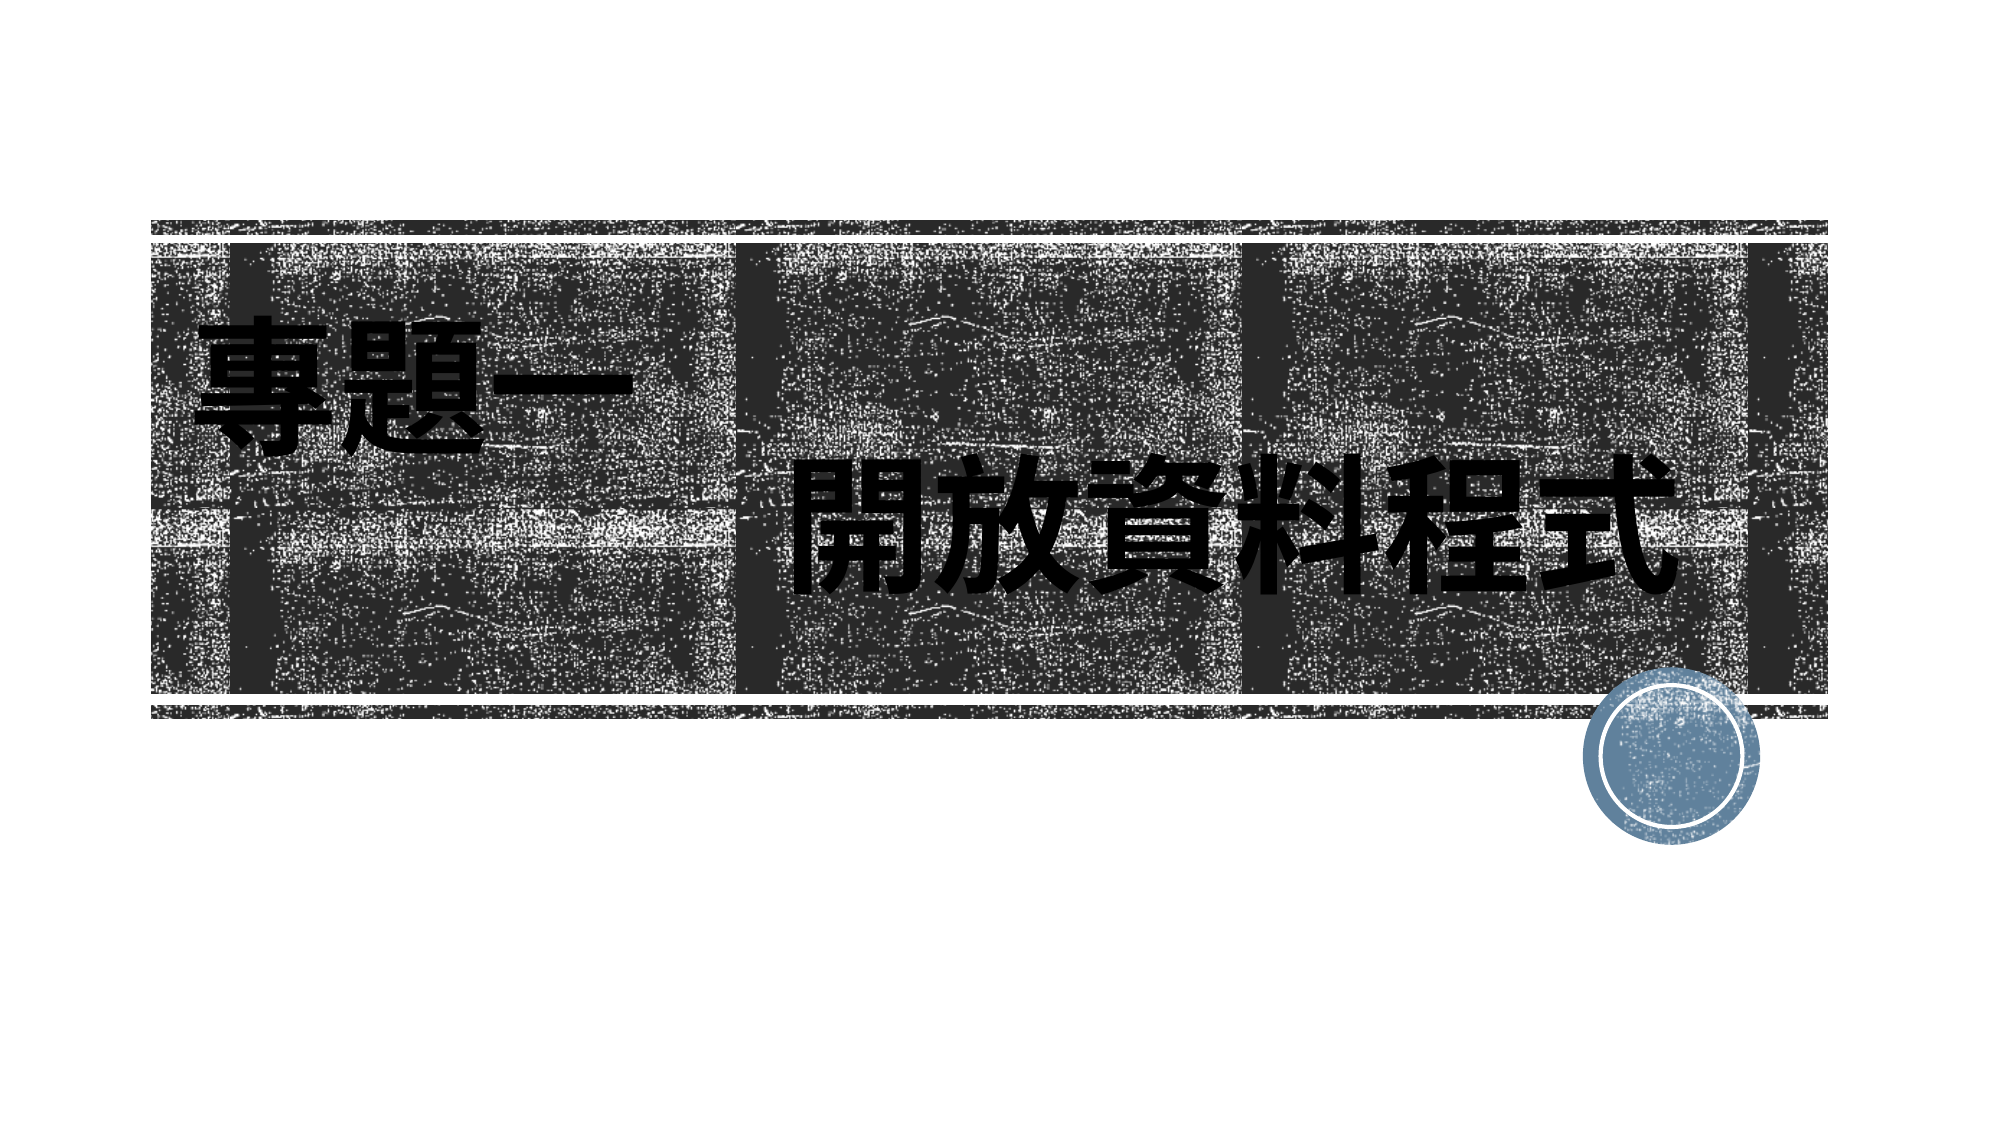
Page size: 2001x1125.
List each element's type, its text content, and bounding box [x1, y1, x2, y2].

title 專題一 [173, 300, 672, 575]
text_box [151, 220, 1828, 235]
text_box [151, 705, 767, 719]
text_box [151, 243, 1828, 694]
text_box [1745, 705, 1828, 719]
text_box 開放資料程式 [767, 466, 1723, 741]
